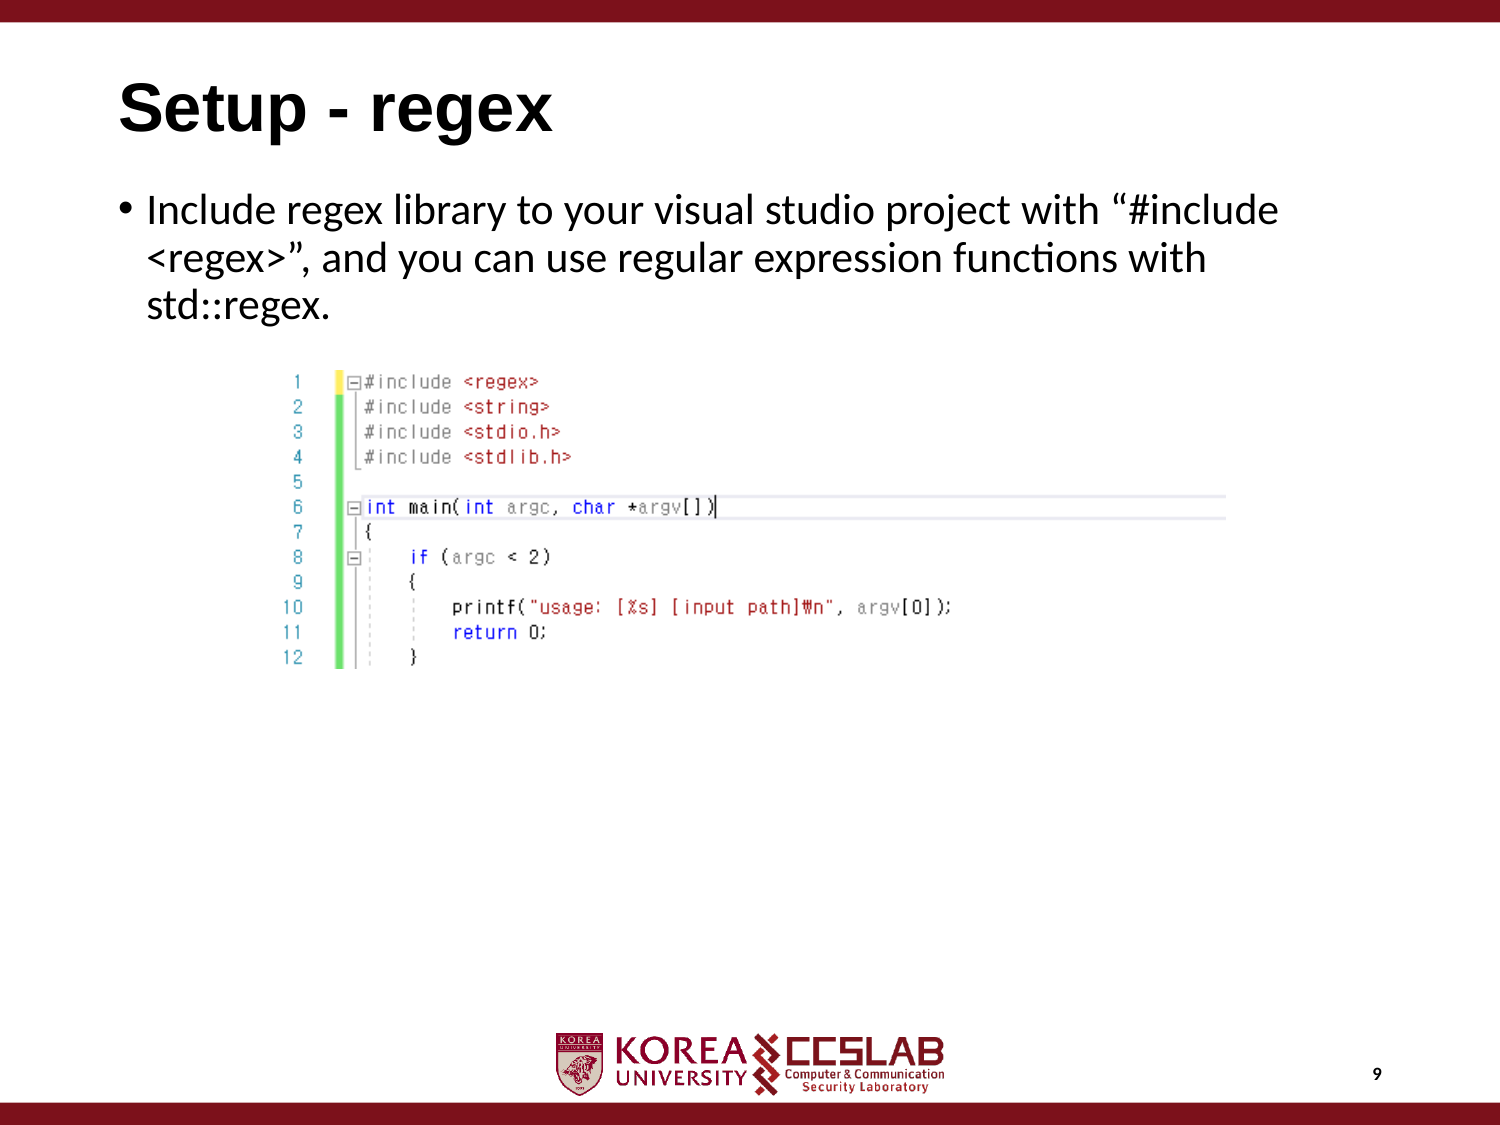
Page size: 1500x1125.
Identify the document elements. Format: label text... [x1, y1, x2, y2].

picture [274, 370, 1226, 669]
picture [752, 1033, 944, 1096]
list Include regex library to your visual studio project with “#include <regex>”, and you can use regular expression functions with std::regex. [103, 179, 1397, 1014]
picture [556, 1033, 747, 1096]
title Setup - regex [103, 50, 1397, 168]
slide_number 9 [1059, 1042, 1397, 1103]
